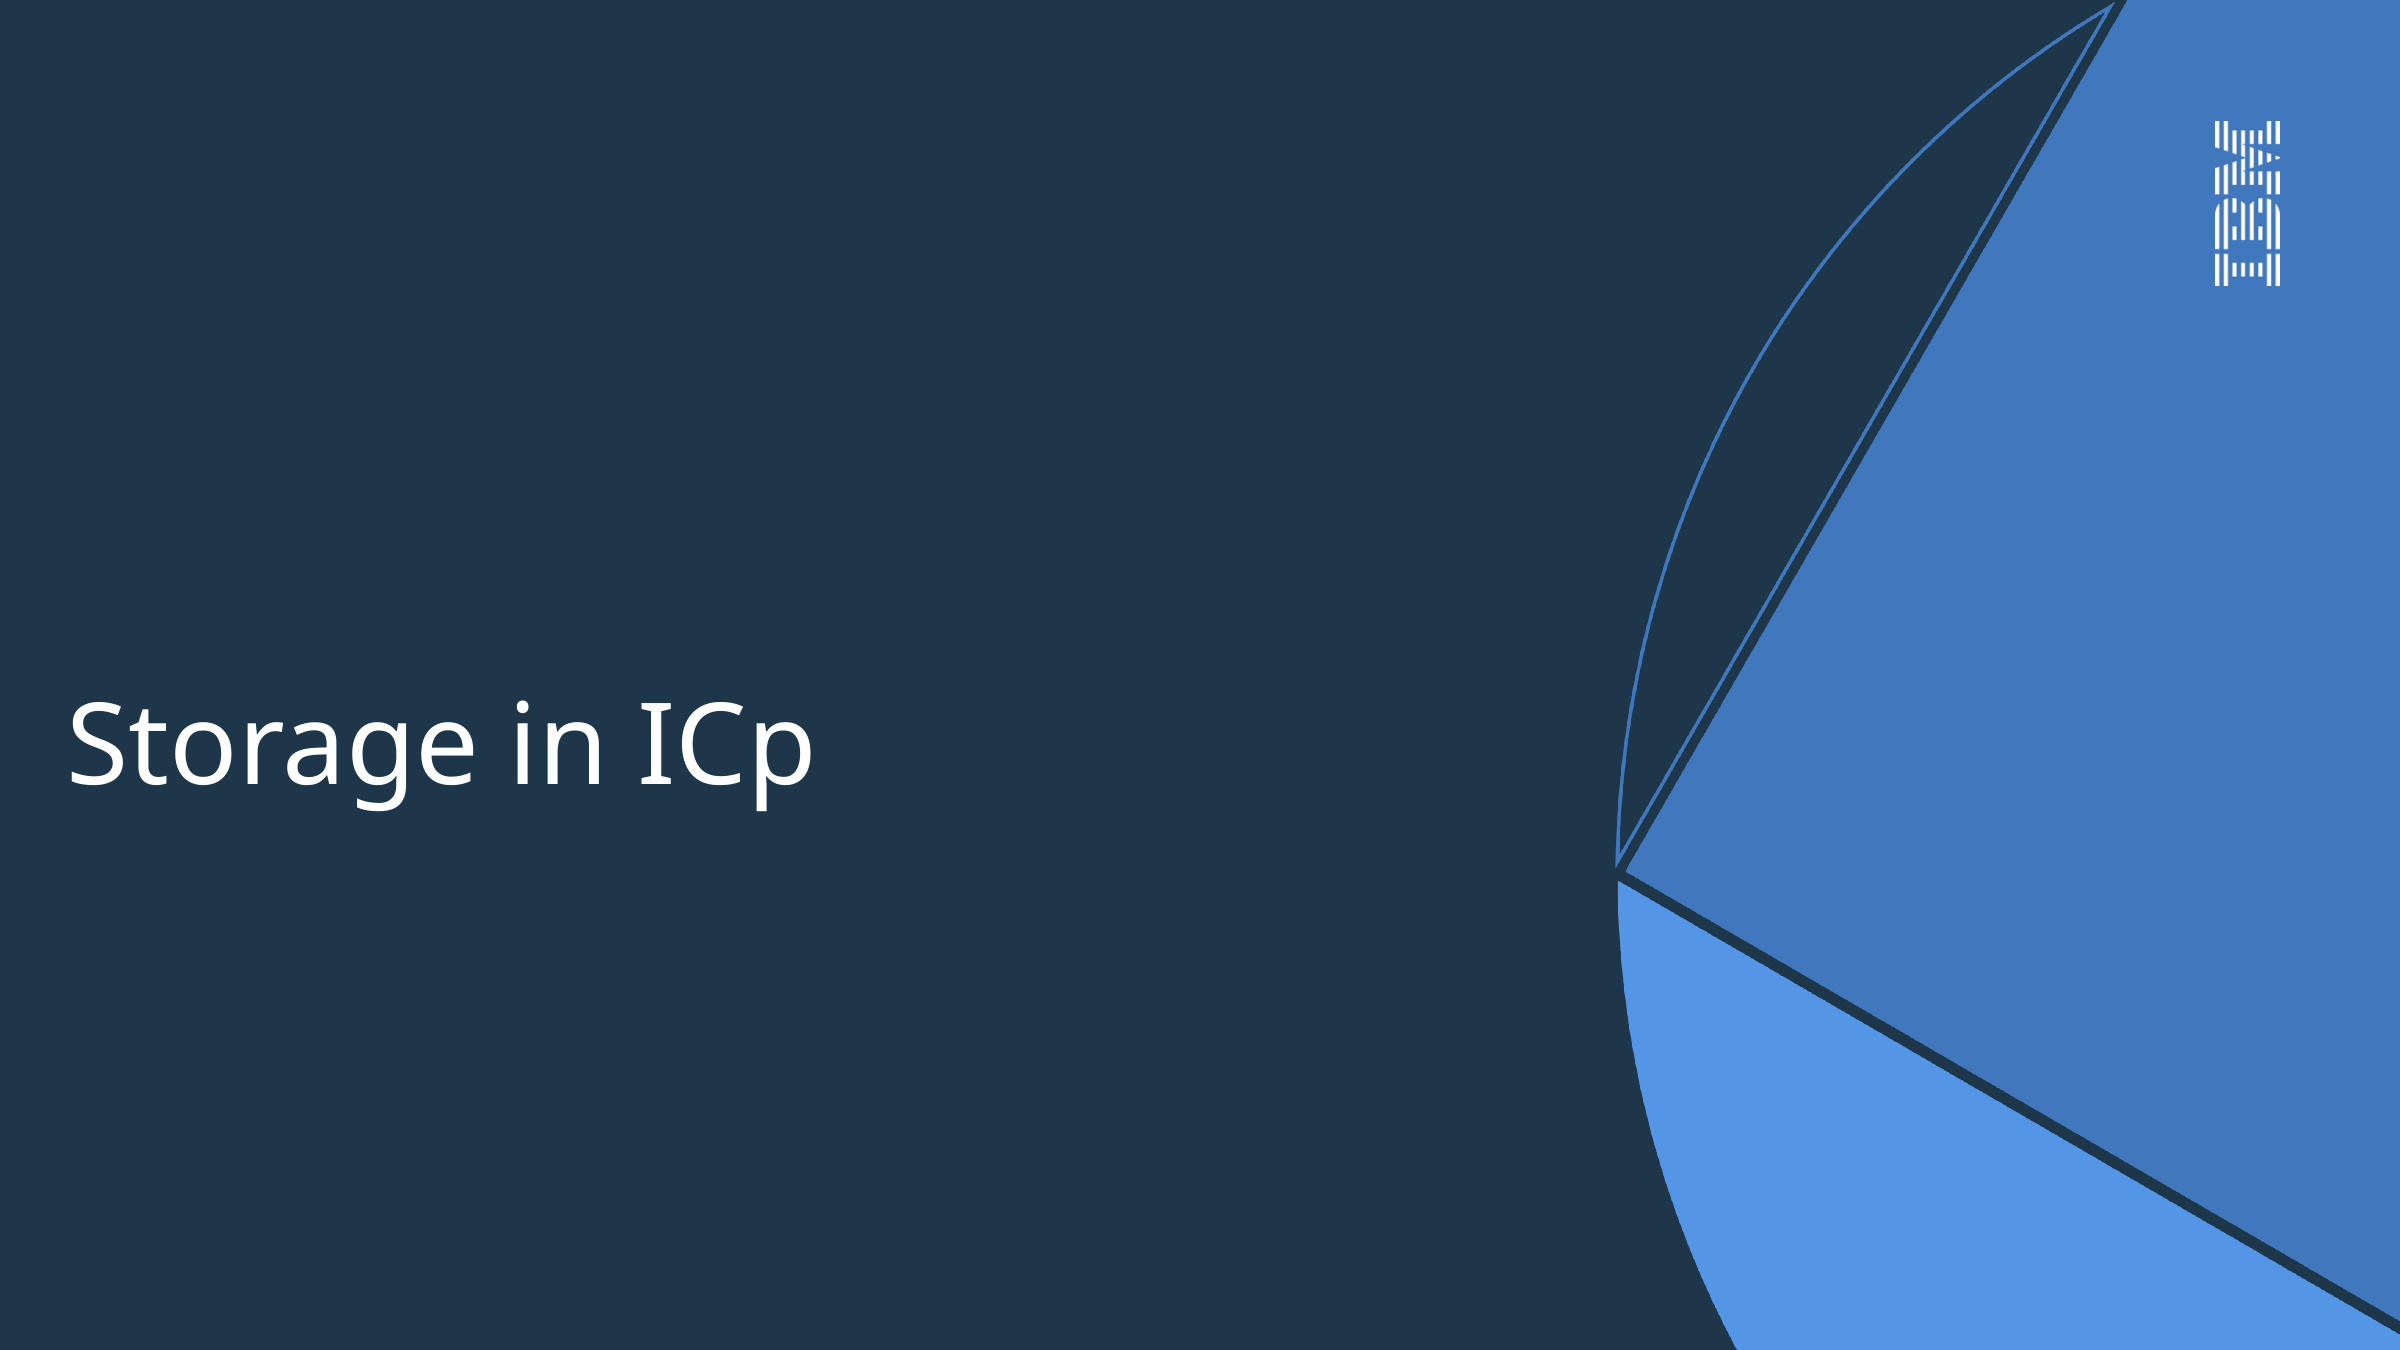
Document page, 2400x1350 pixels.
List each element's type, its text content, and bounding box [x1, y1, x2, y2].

picture [1615, 0, 2400, 1350]
title Storage in ICp [66, 564, 1625, 808]
